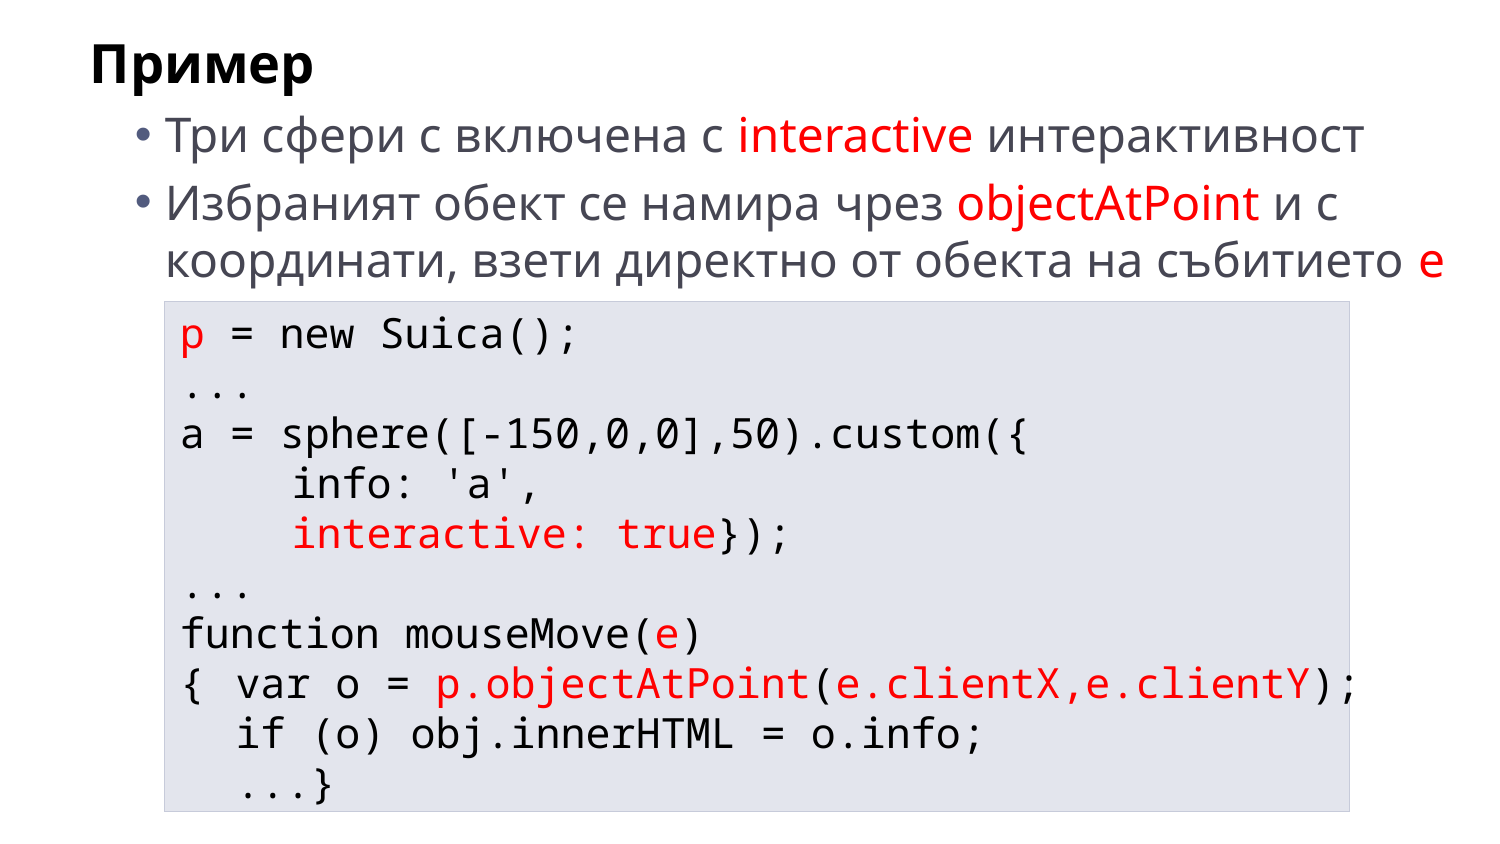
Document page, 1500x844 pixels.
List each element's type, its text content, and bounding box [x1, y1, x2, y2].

list Пример Три сфери с включена с interactive интерактивност Избраният обект се намира чрез objectAtPoint и с координати, взети директно от обекта на събитието е [75, 21, 1475, 835]
text_box p = new Suica(); ... a = sphere([-150,0,0],50).custom({ info: 'a', interactive: true}); ... function mouseMove(e) { var o = p.objectAtPoint(e.clientX,e.clientY); if (o) obj.innerHTML = o.info; ...} [164, 301, 1350, 812]
